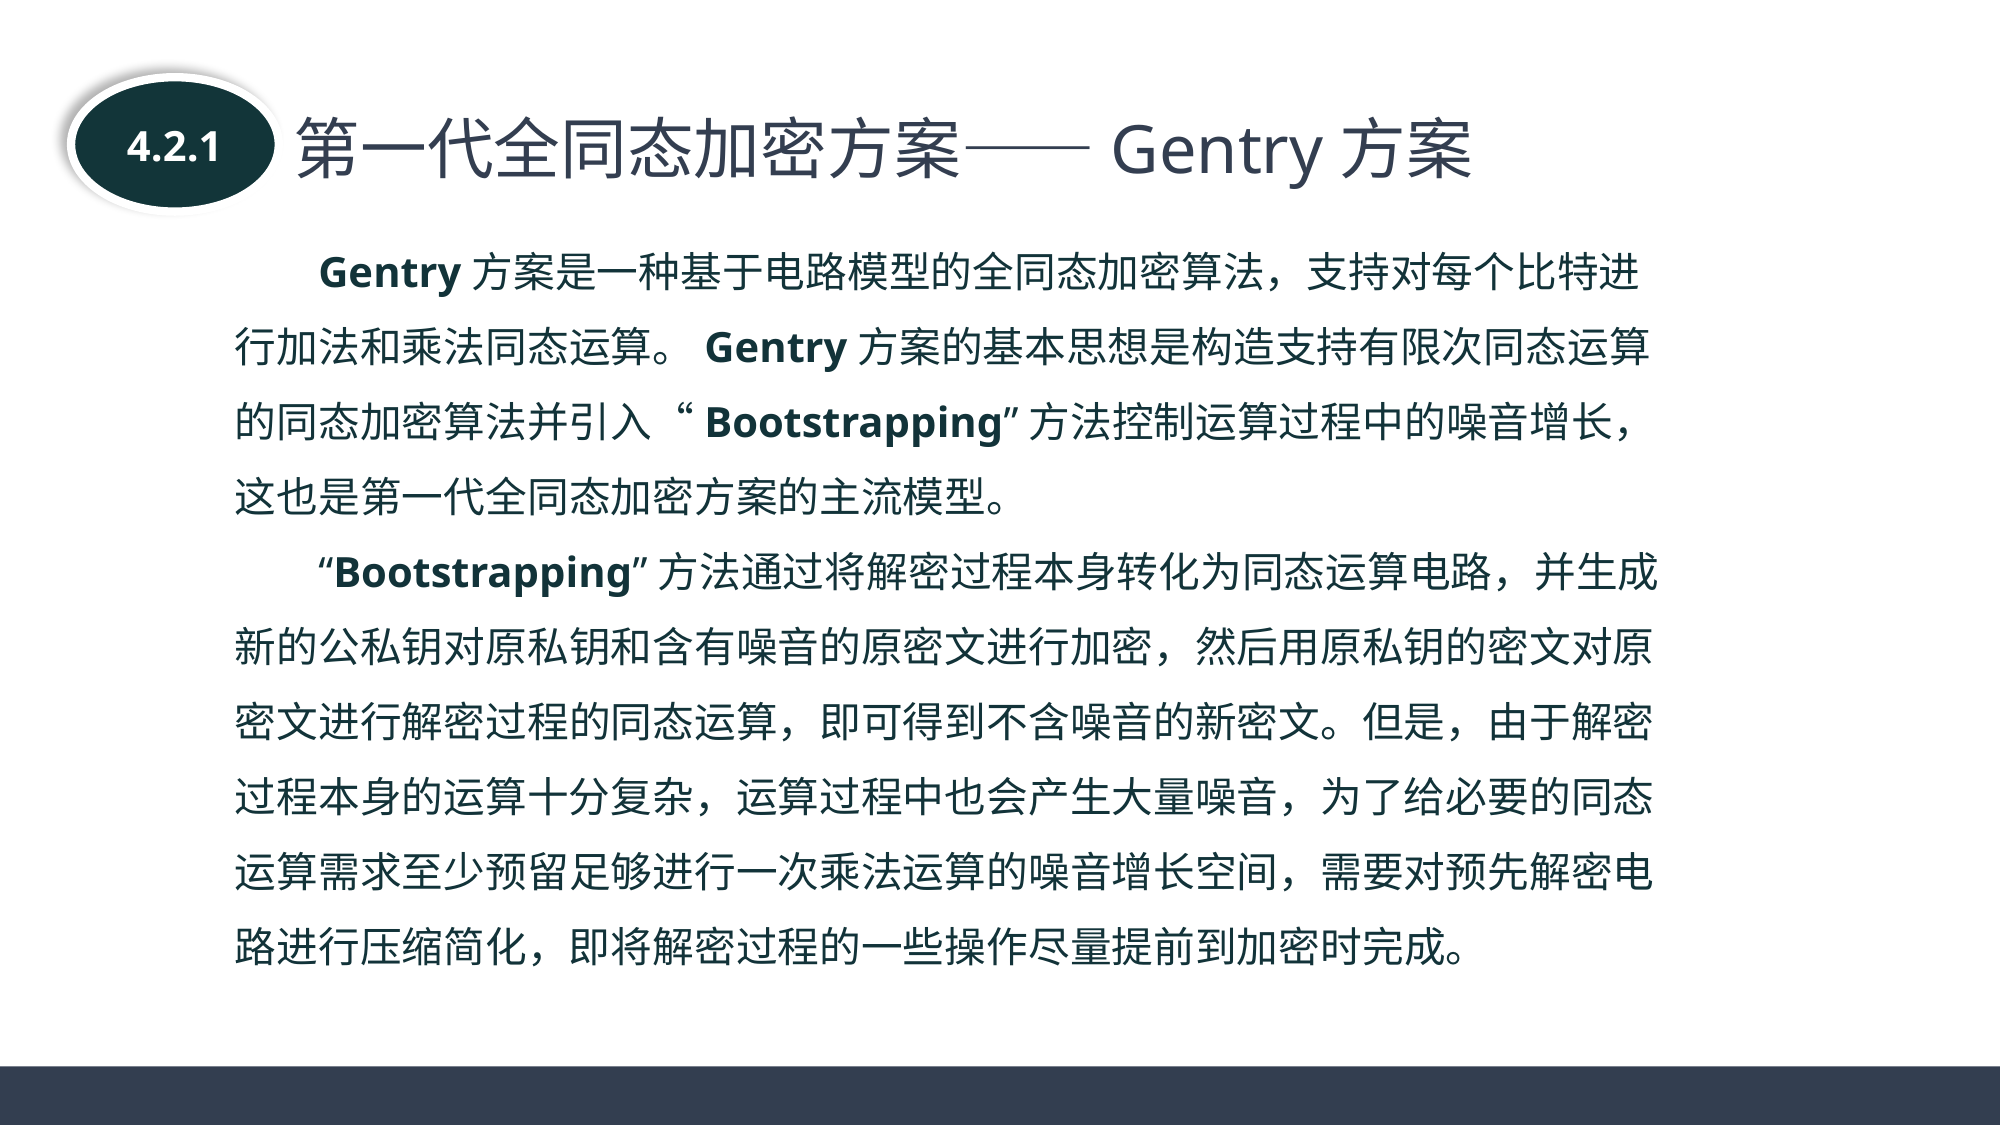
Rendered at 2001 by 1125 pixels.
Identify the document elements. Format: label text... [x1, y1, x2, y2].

text_box [224, 160, 275, 216]
text_box 第一代全同态加密方案——Gentry方案 [278, 99, 1927, 195]
text_box [0, 1065, 2000, 1125]
text_box 4.2.1 [70, 76, 278, 213]
text_box Gentry方案是一种基于电路模型的全同态加密算法，支持对每个比特进行加法和乘法同态运算。Gentry方案的基本思想是构造支持有限次同态运算的同态加密算法并引入“Bootstrapping”方法控制运算过程中的噪音增长，这也是第一代全同态加密方案的主流模型。 “Bootstrapping”方法通过将解密过程本身转化为同态运算电路，并生成新的公私钥对原私钥和含有噪音的原密文进行加密，然后用原私钥的密文对原密文进行解密过程的同态运算，即可得到不含噪音的新密文。但是，由于解密过程本身的运算十分复杂，运算过程中也会产生大量噪音，为了给必要的同态运算需求至少预留足够进行一次乘法运算的噪音增长空间，需要对预先解密电路进行压缩简化，即将解密过程的一些操作尽量提前到加密时完成。 [220, 213, 1680, 1066]
